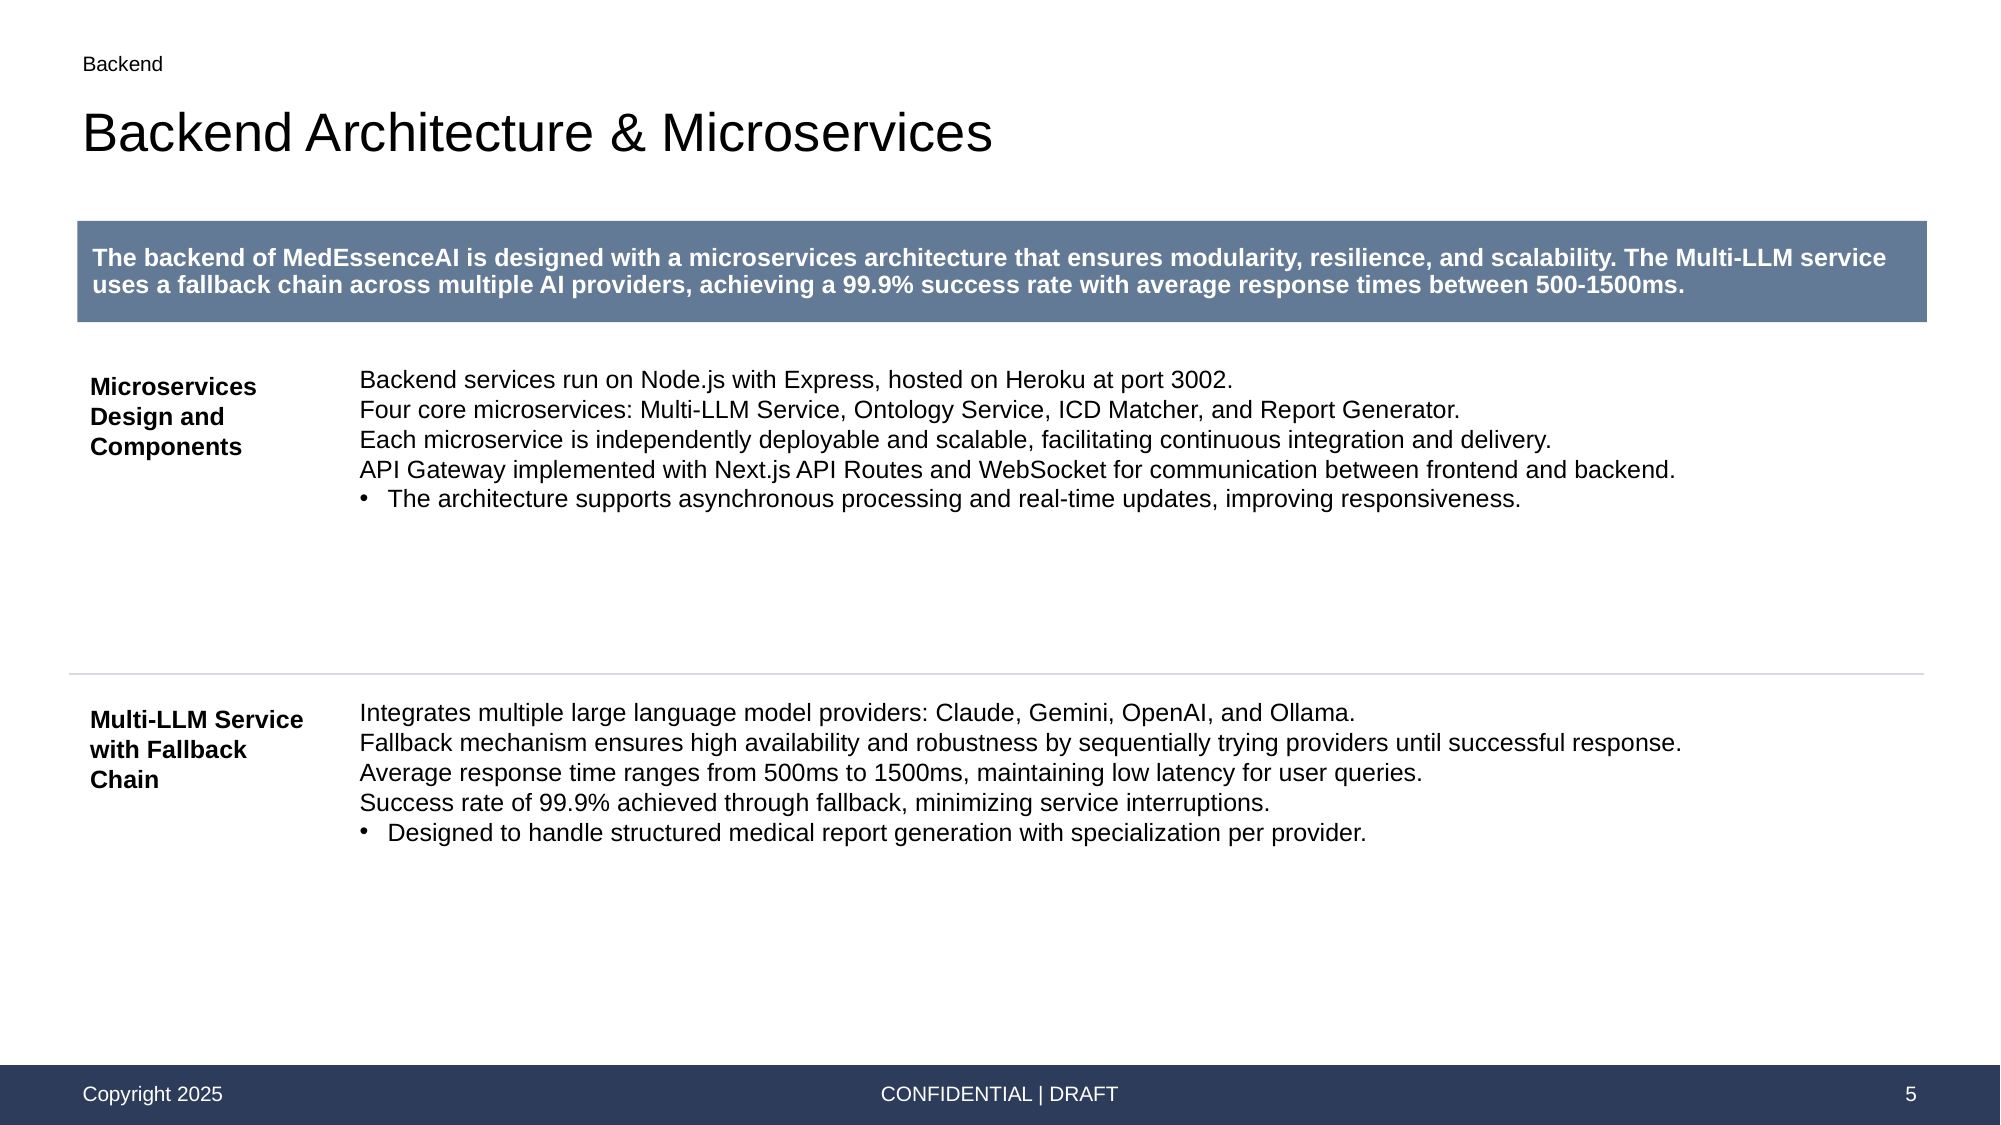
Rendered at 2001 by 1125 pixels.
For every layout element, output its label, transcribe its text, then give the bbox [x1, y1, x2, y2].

title Backend Architecture & Microservices [75, 90, 1925, 171]
footer CONFIDENTIAL | DRAFT [662, 1071, 1338, 1115]
text_box Multi-LLM Service with Fallback Chain [74, 688, 327, 993]
text_box Integrates multiple large language model providers: Claude, Gemini, OpenAI, and Ollama. Fallback mechanism ensures high availability and robustness by sequentially trying providers until successful response. Average response time ranges from 500ms to 1500ms, maintaining low latency for user queries. Success rate of 99.9% achieved through fallback, minimizing service interruptions. Designed to handle structured medical report generation with specialization per provider. [352, 688, 1927, 993]
slide_number 5 [1474, 1071, 1925, 1115]
text_box Microservices Design and Components [74, 355, 327, 660]
text_box Backend services run on Node.js with Express, hosted on Heroku at port 3002. Four core microservices: Multi-LLM Service, Ontology Service, ICD Matcher, and Report Generator. Each microservice is independently deployable and scalable, facilitating continuous integration and delivery. API Gateway implemented with Next.js API Routes and WebSocket for communication between frontend and backend. The architecture supports asynchronous processing and real-time updates, improving responsiveness. [352, 355, 1927, 660]
list Backend [75, 46, 1925, 90]
list The backend of MedEssenceAI is designed with a microservices architecture that ensures modularity, resilience, and scalability. The Multi-LLM service uses a fallback chain across multiple AI providers, achieving a 99.9% success rate with average response times between 500-1500ms. [77, 220, 1927, 323]
